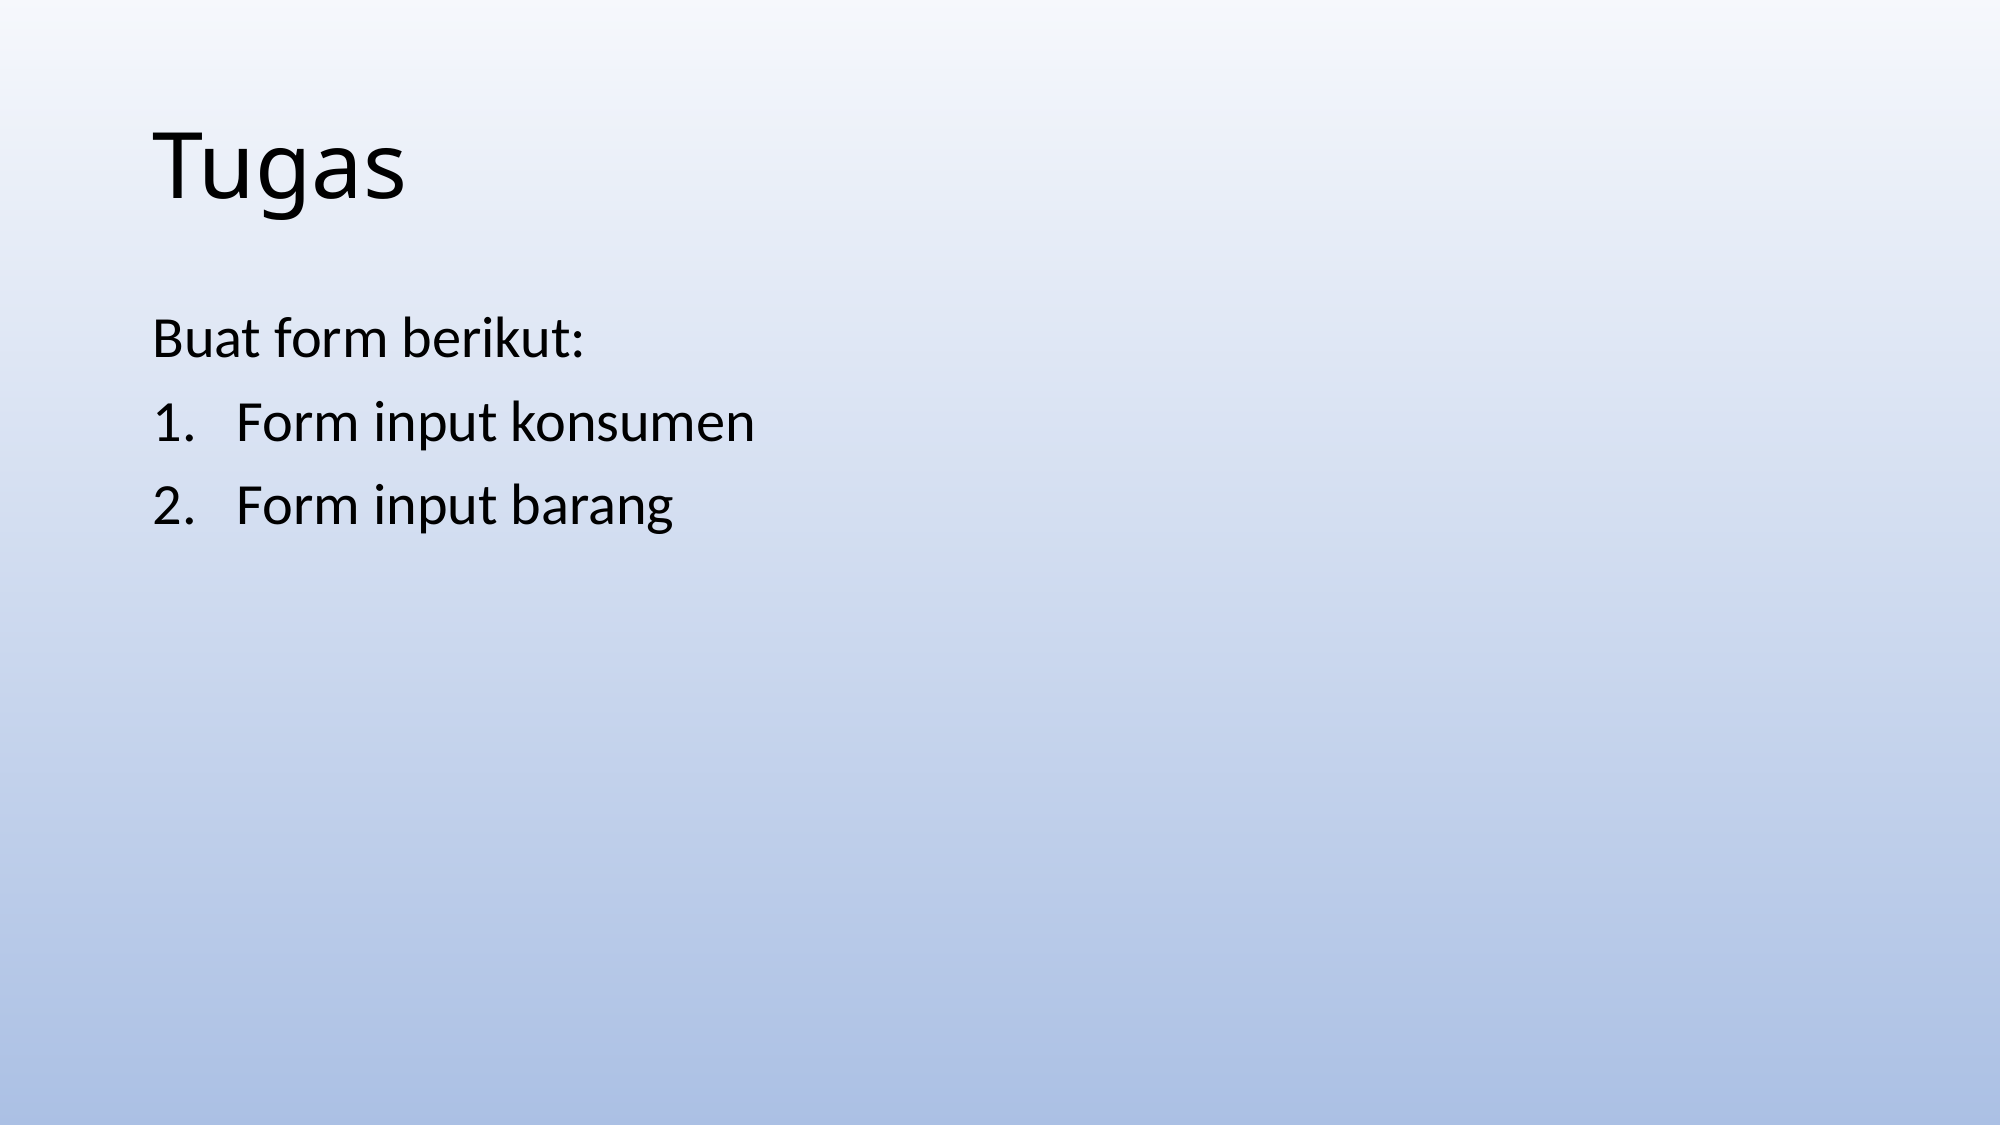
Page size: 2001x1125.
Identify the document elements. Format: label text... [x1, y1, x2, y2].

title Tugas [137, 59, 1863, 278]
list Buat form berikut: Form input konsumen Form input barang [137, 299, 1863, 1014]
